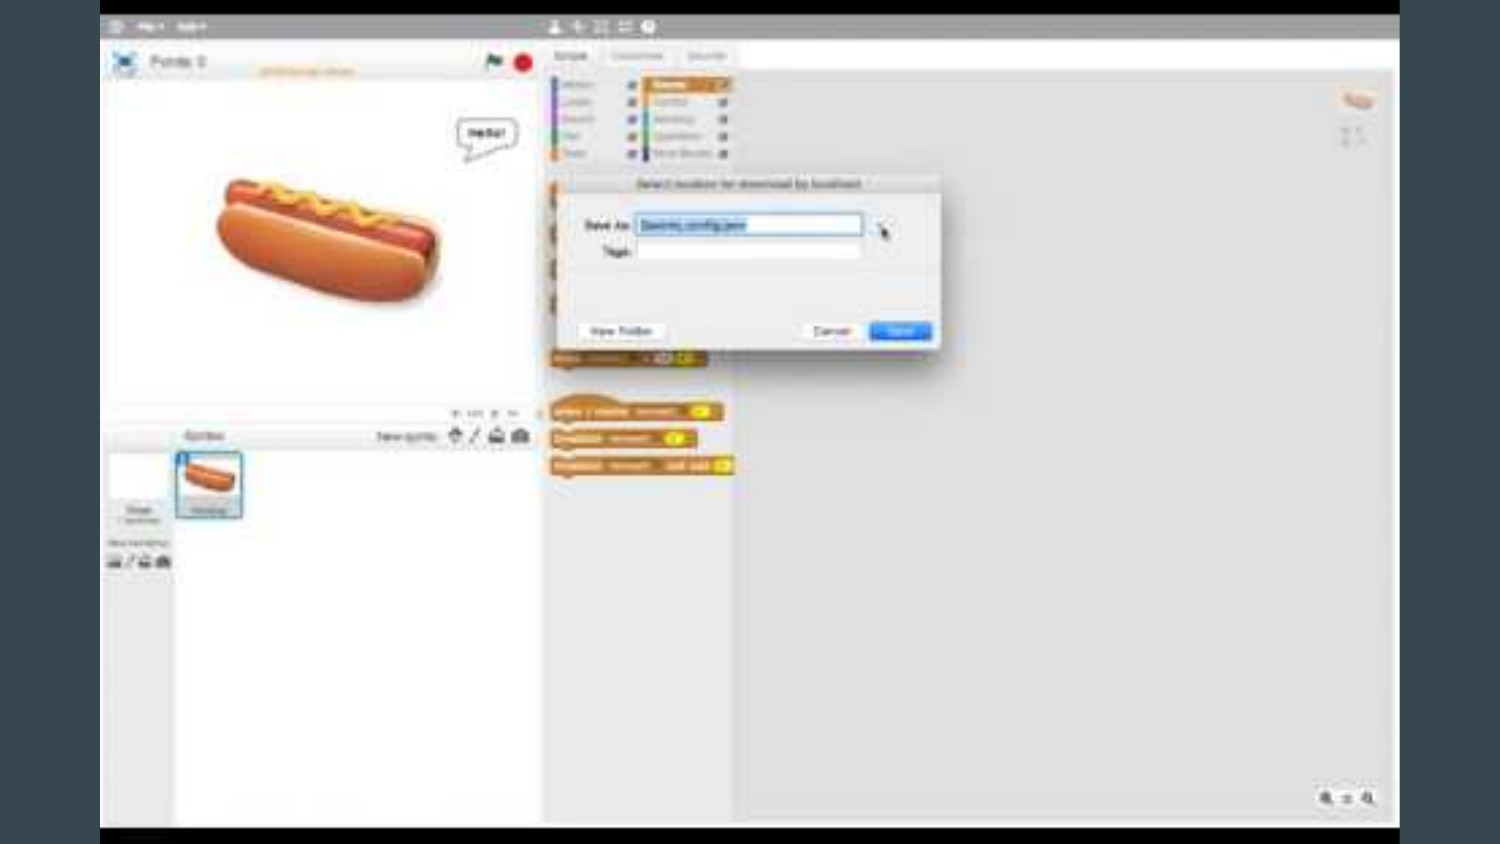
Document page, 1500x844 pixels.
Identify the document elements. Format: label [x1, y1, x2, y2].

text_box [100, 0, 1400, 844]
